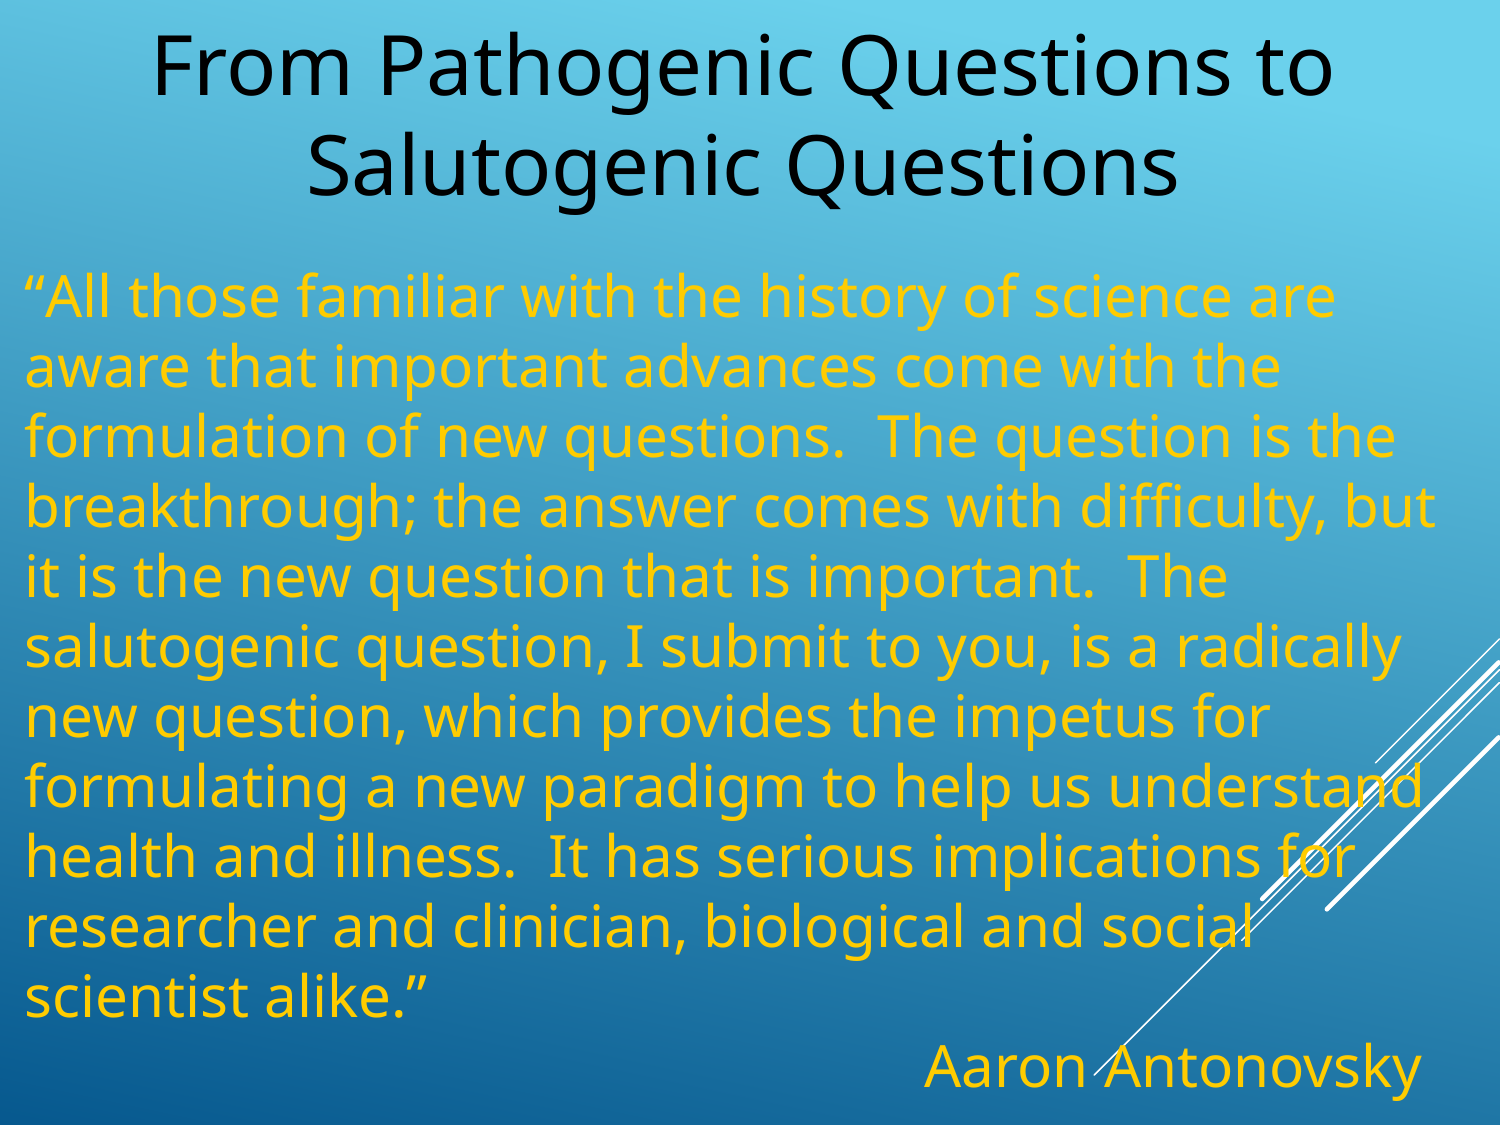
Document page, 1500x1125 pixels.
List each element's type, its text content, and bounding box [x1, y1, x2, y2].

text_box “All those familiar with the history of science are aware that important advances come with the formulation of new questions. The question is the breakthrough; the answer comes with difficulty, but it is the new question that is important. The salutogenic question, I submit to you, is a radically new question, which provides the impetus for formulating a new paradigm to help us understand health and illness. It has serious implications for researcher and clinician, biological and social scientist alike.” Aaron Antonovsky [9, 251, 1500, 1107]
text_box From Pathogenic Questions to Salutogenic Questions [74, 62, 1413, 163]
